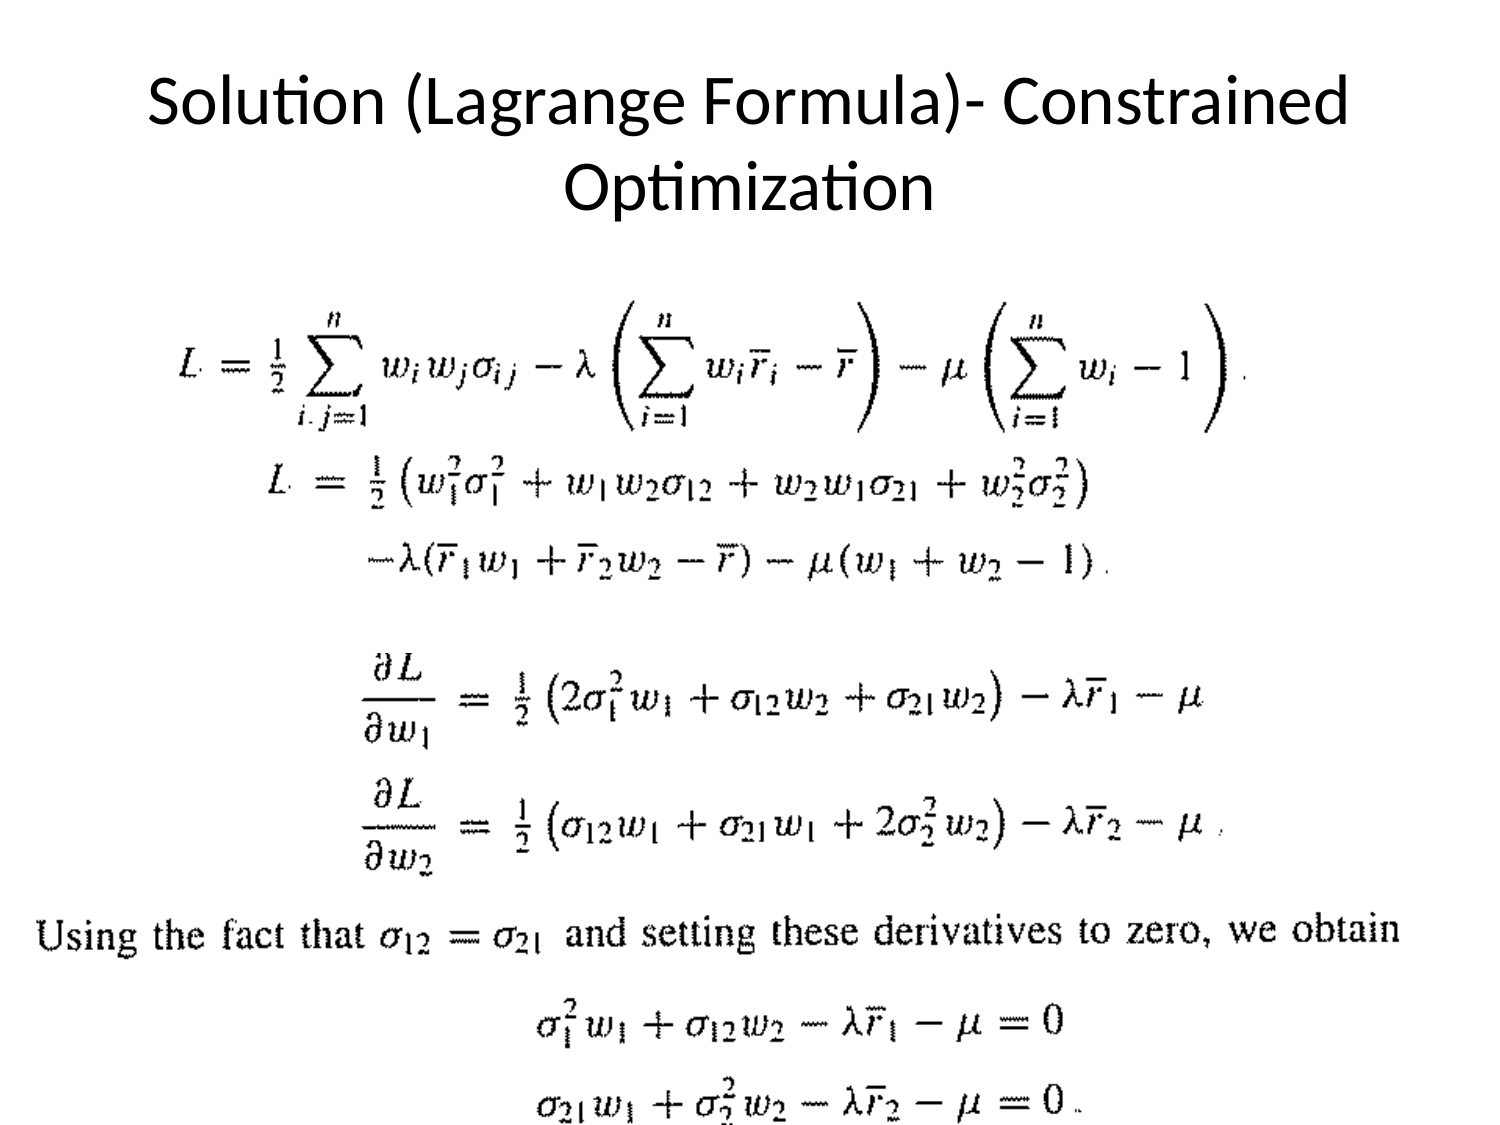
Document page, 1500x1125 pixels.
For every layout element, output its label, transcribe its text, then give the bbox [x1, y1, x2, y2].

picture [224, 440, 1162, 613]
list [124, 274, 1284, 452]
picture [32, 652, 1468, 1125]
title Solution (Lagrange Formula)- Constrained Optimization [75, 45, 1425, 233]
